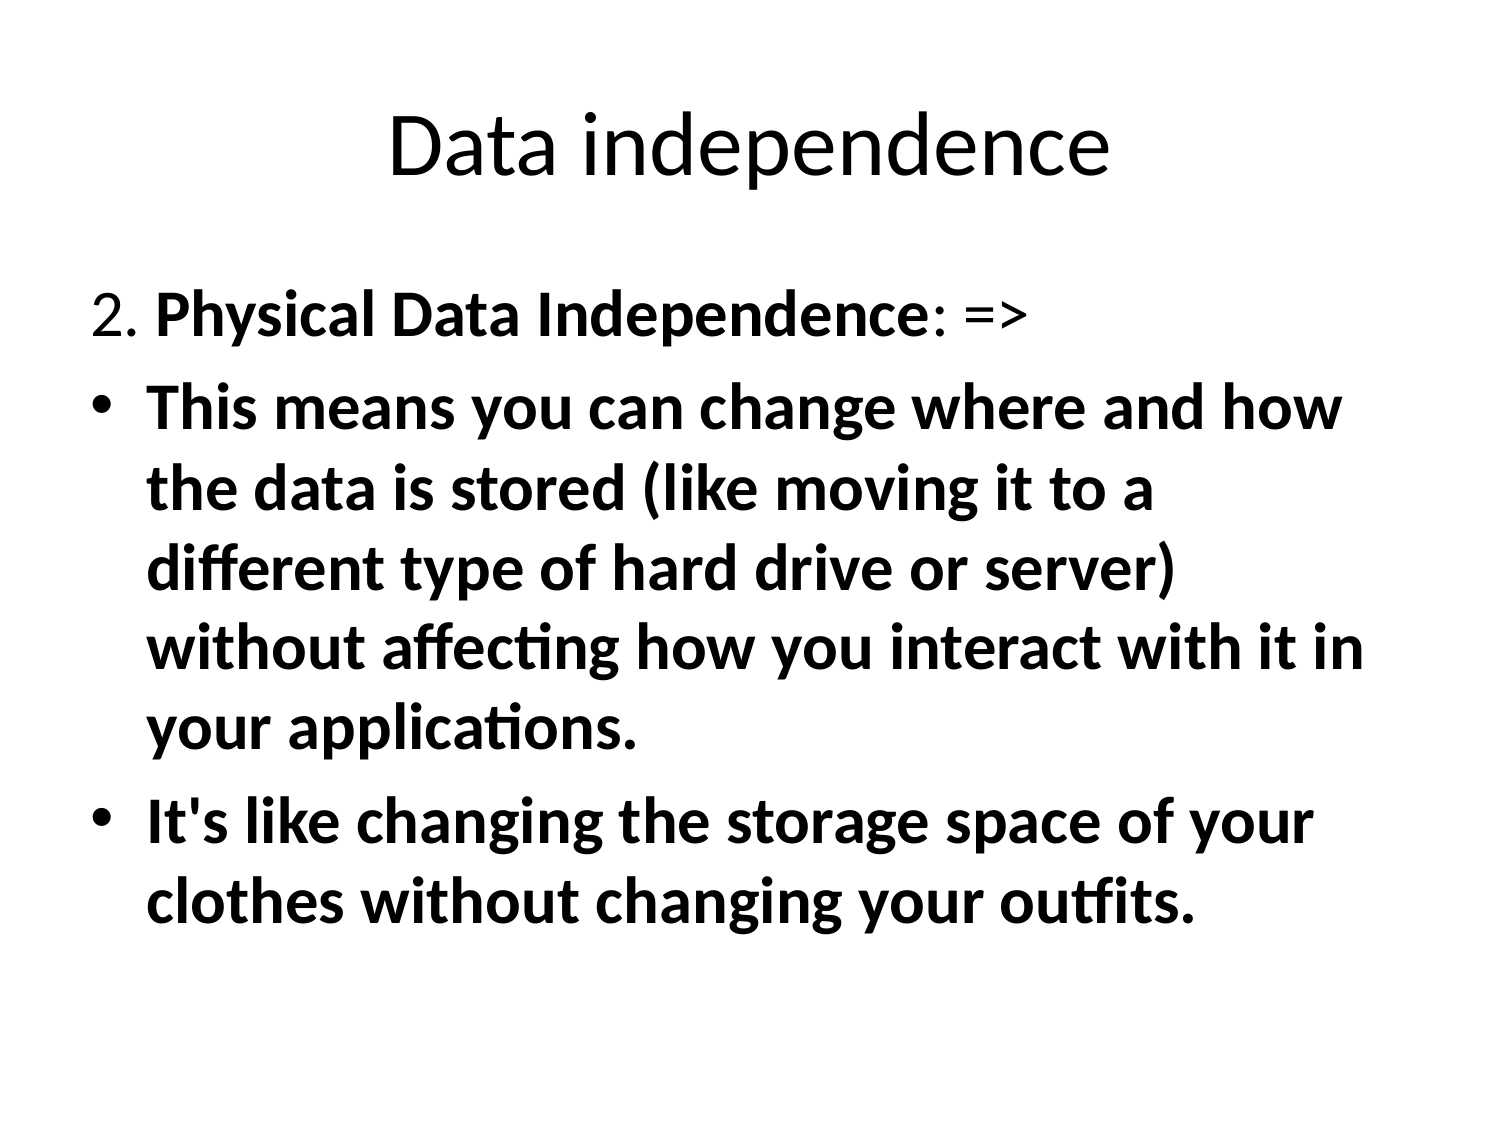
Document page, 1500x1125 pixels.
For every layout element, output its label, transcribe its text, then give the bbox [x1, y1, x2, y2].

title Data independence [75, 45, 1425, 233]
list 2. Physical Data Independence: => This means you can change where and how the data is stored (like moving it to a different type of hard drive or server) without affecting how you interact with it in your applications. It's like changing the storage space of your clothes without changing your outfits. [75, 262, 1425, 1005]
